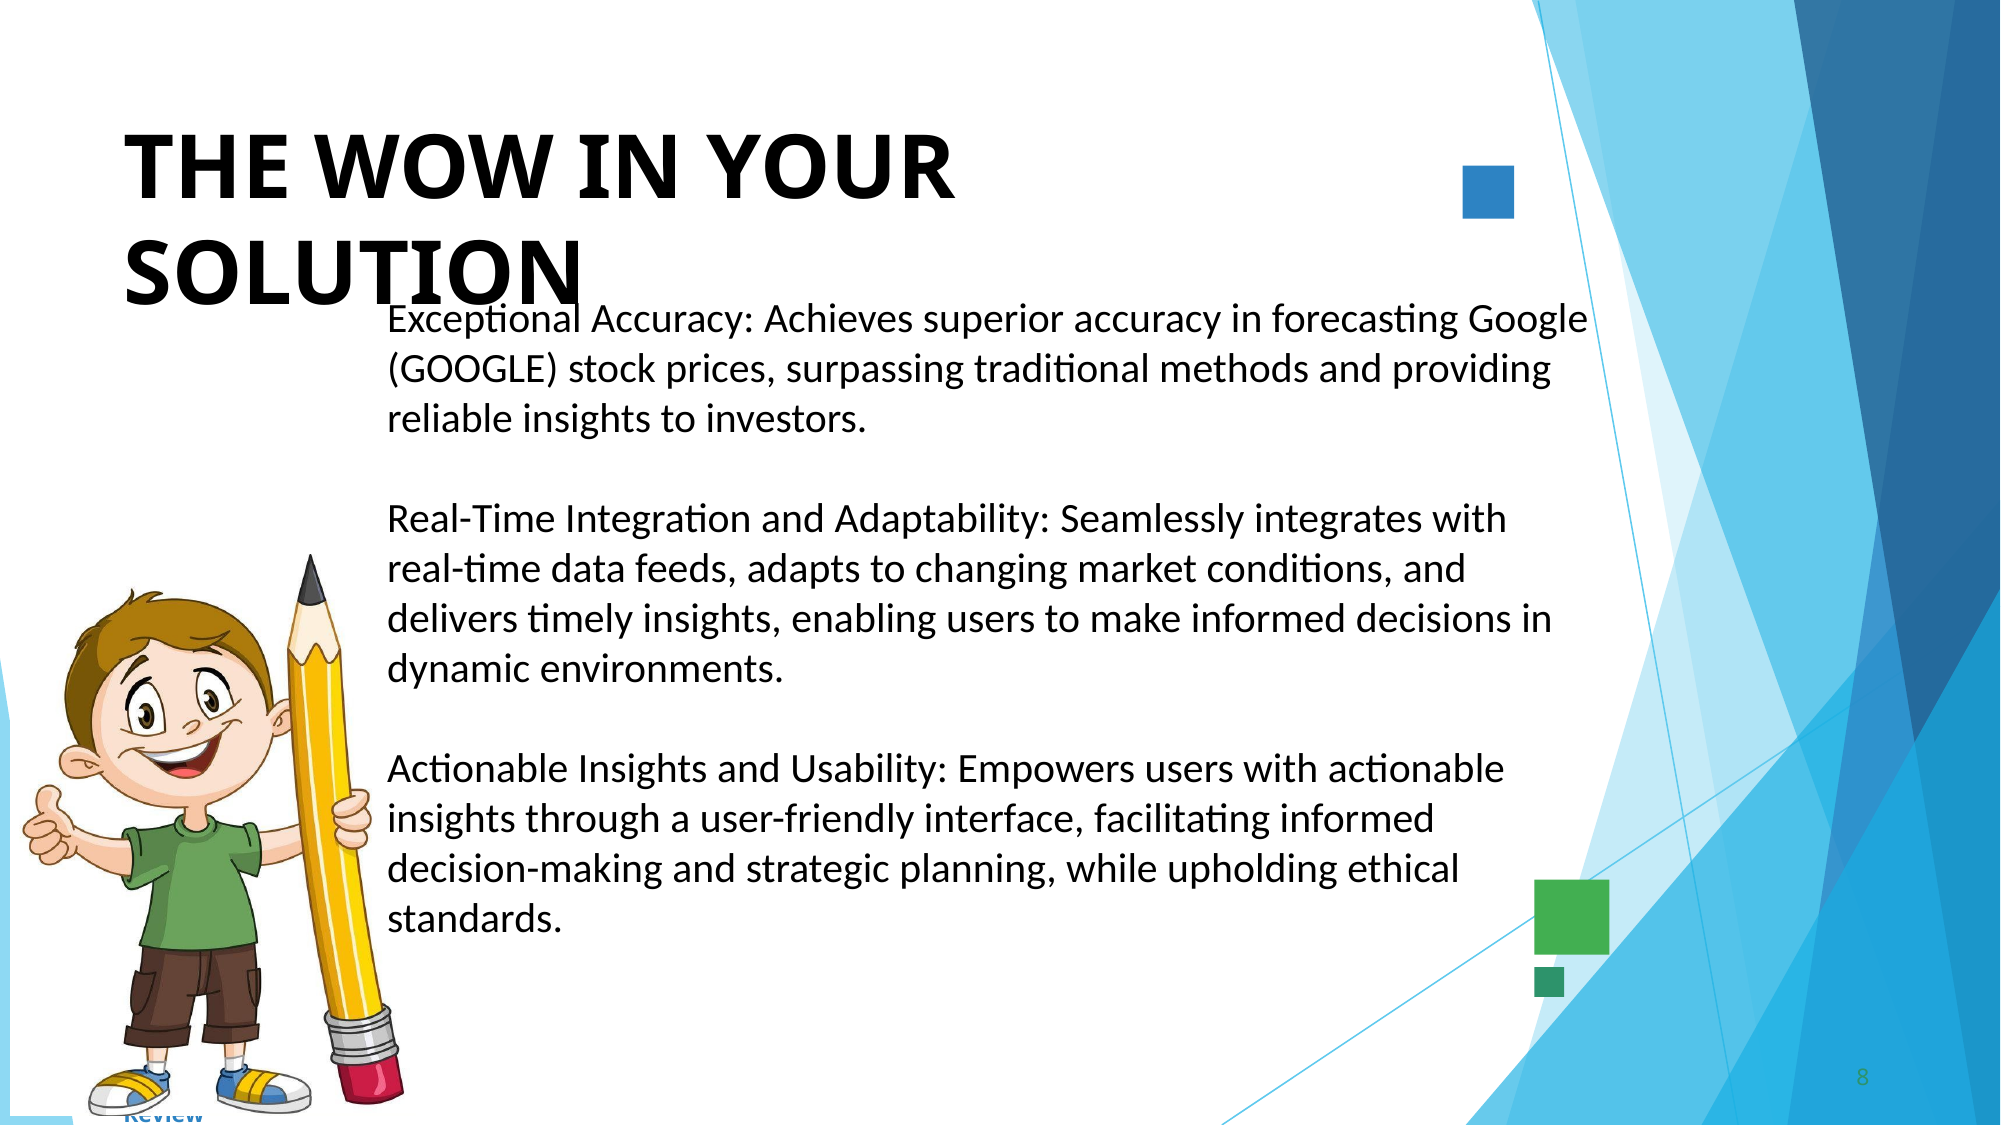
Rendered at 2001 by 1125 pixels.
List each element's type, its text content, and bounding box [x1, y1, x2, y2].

text_box [1462, 165, 1515, 219]
text_box [1534, 949, 1610, 955]
text_box 8 [1849, 1061, 1888, 1095]
picture [10, 554, 416, 1116]
text_box Exceptional Accuracy: Achieves superior accuracy in forecasting Google (GOOGLE) stock prices, surpassing traditional methods and providing reliable insights to investors. Real-Time Integration and Adaptability: Seamlessly integrates with real-time data feeds, adapts to changing market conditions, and delivers timely insights, enabling users to make informed decisions in dynamic environments. Actionable Insights and Usability: Empowers users with actionable insights through a user-friendly interface, facilitating informed decision-making and strategic planning, while upholding ethical standards. [371, 283, 1610, 949]
text_box [1534, 967, 1565, 997]
title THE WOW IN YOUR SOLUTION [121, 107, 1359, 323]
